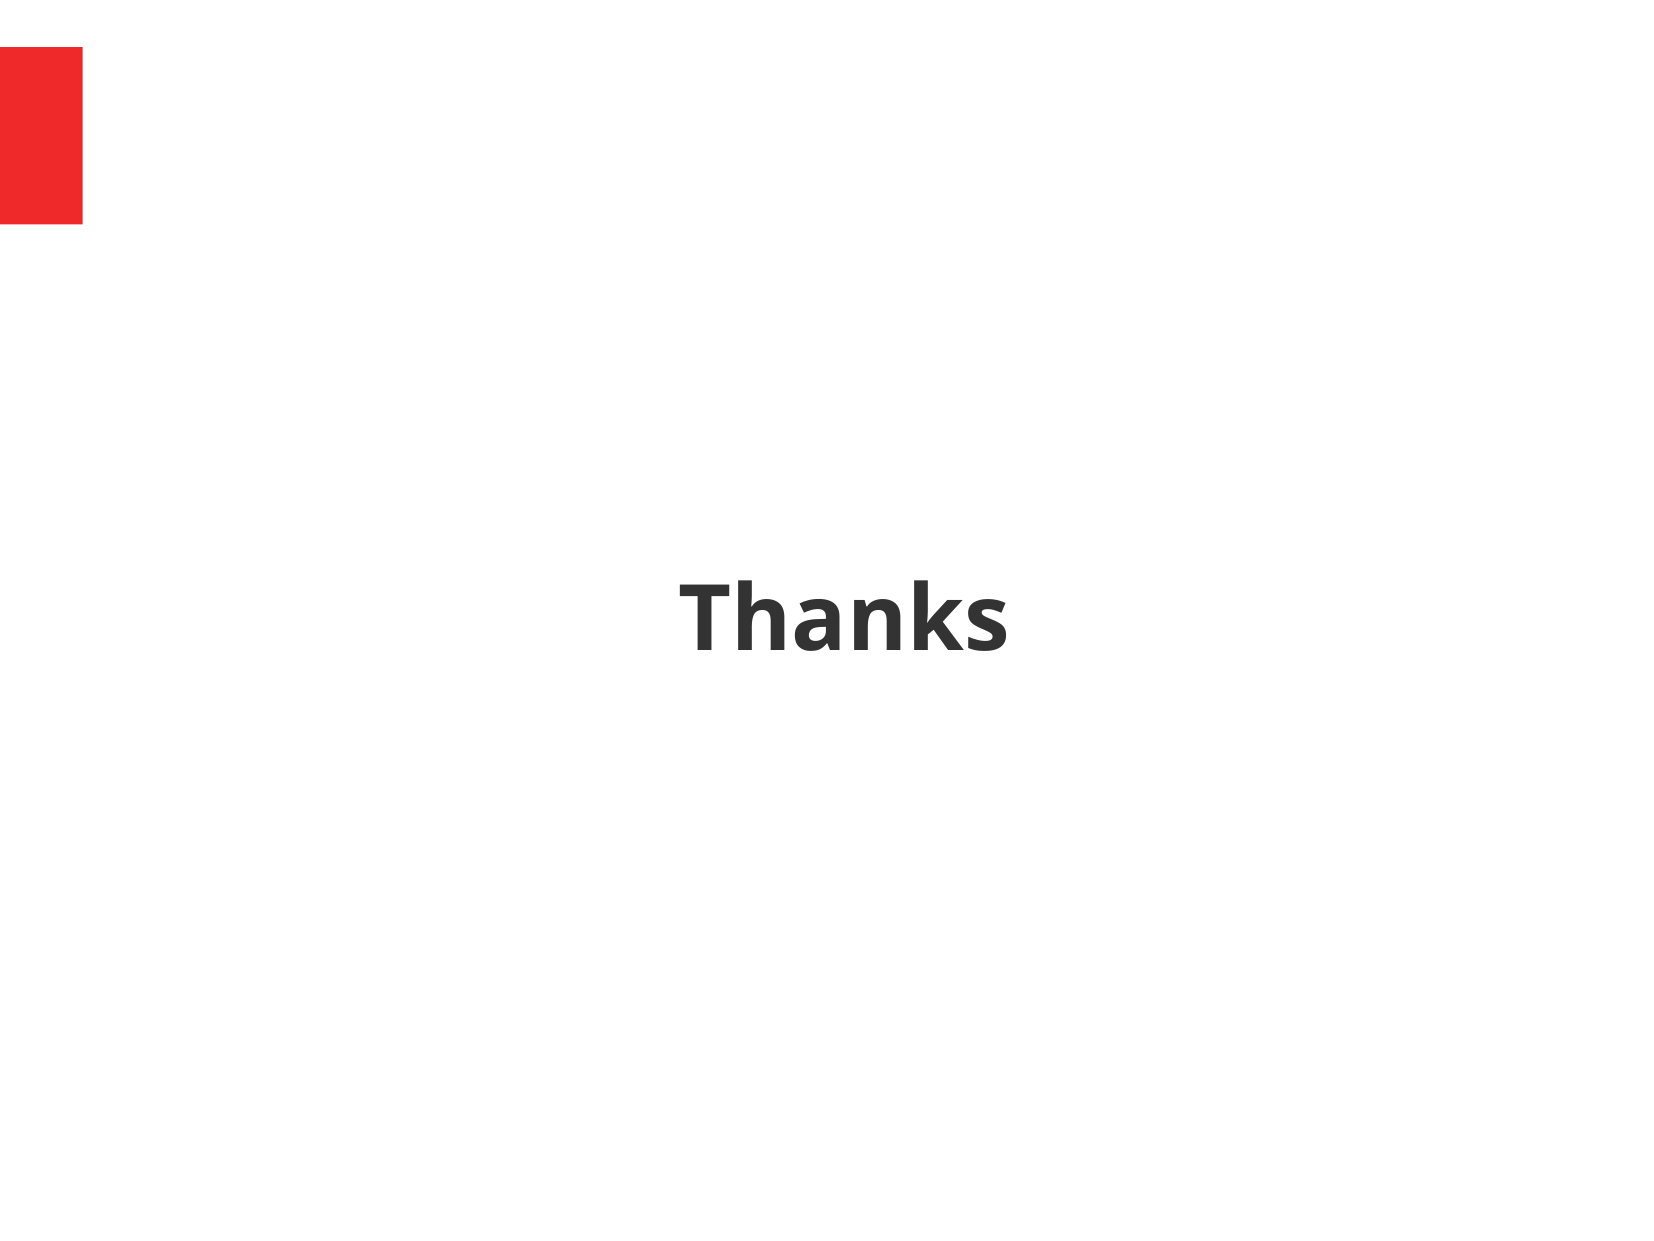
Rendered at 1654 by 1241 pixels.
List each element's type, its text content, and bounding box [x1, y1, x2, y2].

text_box Thanks [118, 510, 1571, 718]
